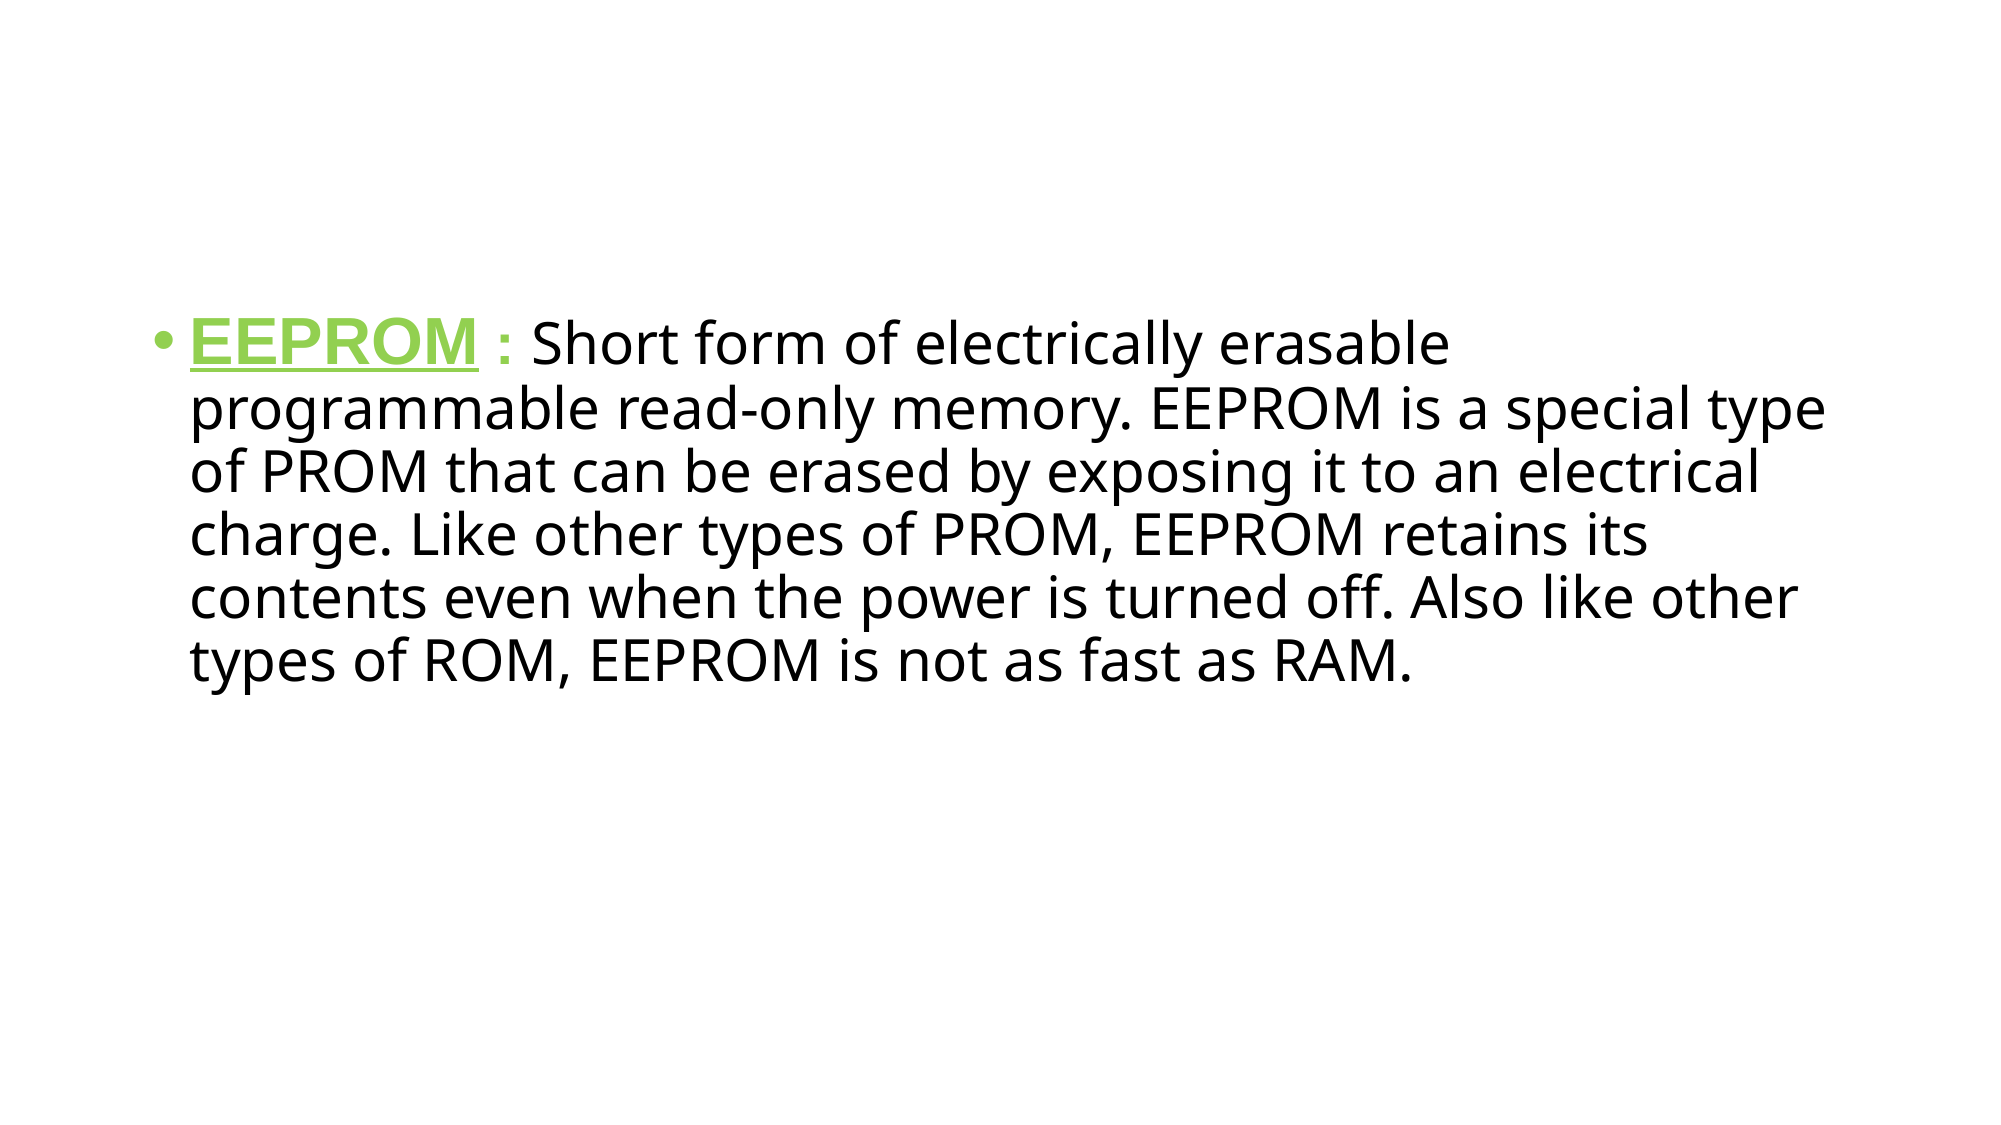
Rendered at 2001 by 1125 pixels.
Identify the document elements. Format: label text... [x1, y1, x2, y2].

list EEPROM : Short form of electrically erasable programmable read-only memory. EEPROM is a special type of PROM that can be erased by exposing it to an electrical charge. Like other types of PROM, EEPROM retains its contents even when the power is turned off. Also like other types of ROM, EEPROM is not as fast as RAM. [137, 299, 1863, 1014]
